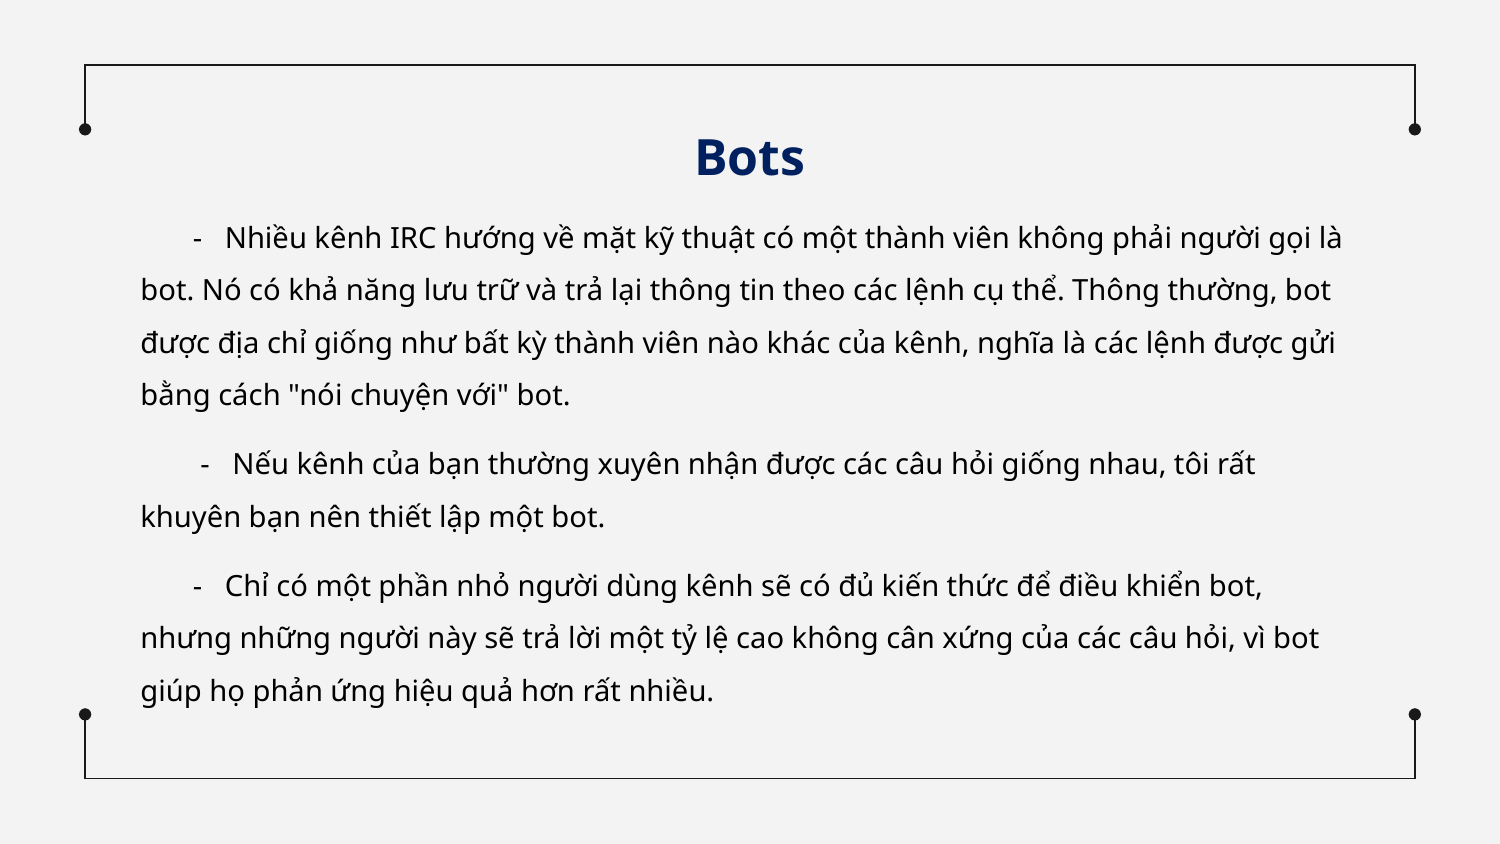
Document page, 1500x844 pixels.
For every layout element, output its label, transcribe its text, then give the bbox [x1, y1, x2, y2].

text_box Bots - Nhiều kênh IRC hướng về mặt kỹ thuật có một thành viên không phải người gọi là bot. Nó có khả năng lưu trữ và trả lại thông tin theo các lệnh cụ thể. Thông thường, bot được địa chỉ giống như bất kỳ thành viên nào khác của kênh, nghĩa là các lệnh được gửi bằng cách "nói chuyện với" bot. - Nếu kênh của bạn thường xuyên nhận được các câu hỏi giống nhau, tôi rất khuyên bạn nên thiết lập một bot. - Chỉ có một phần nhỏ người dùng kênh sẽ có đủ kiến thức để điều khiển bot, nhưng những người này sẽ trả lời một tỷ lệ cao không cân xứng của các câu hỏi, vì bot giúp họ phản ứng hiệu quả hơn rất nhiều. [125, 87, 1375, 749]
